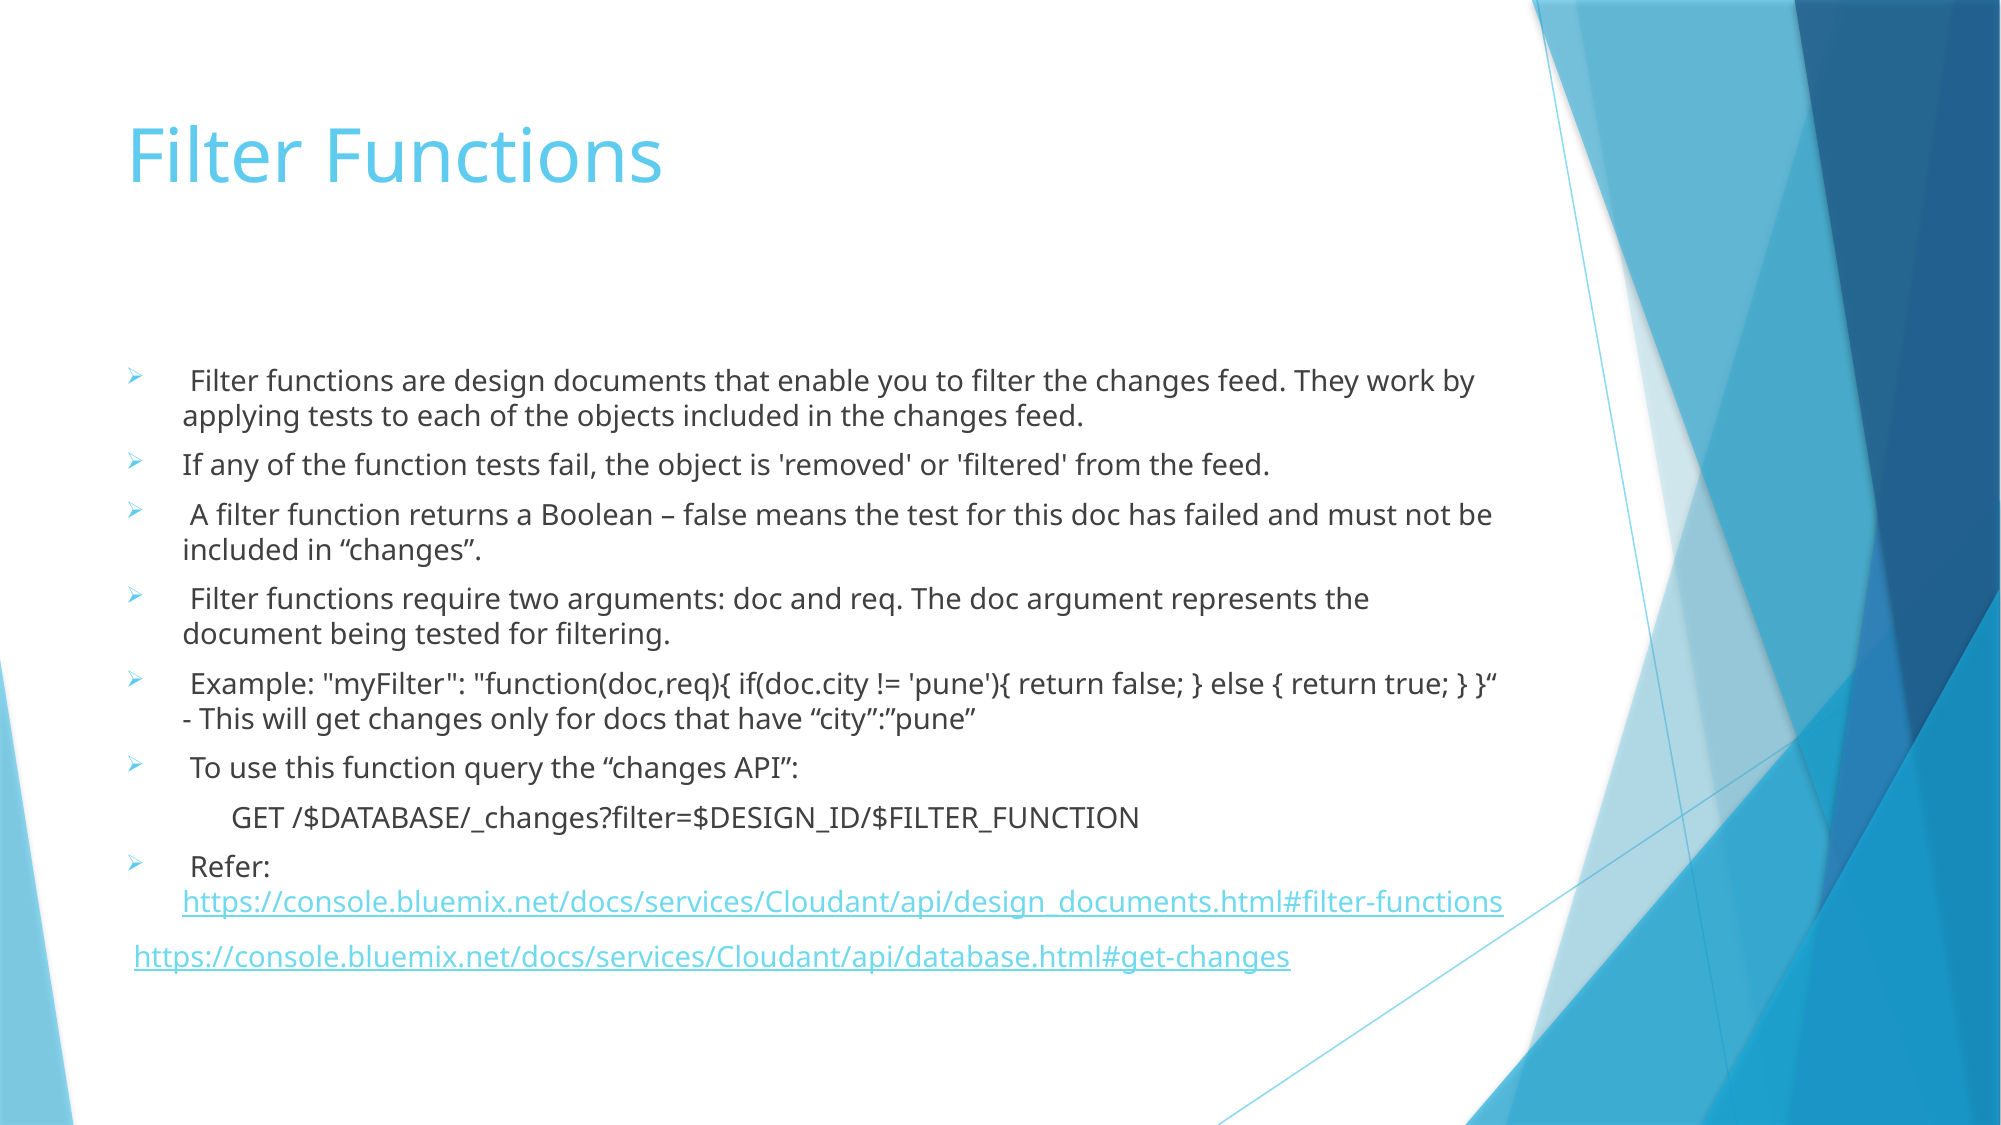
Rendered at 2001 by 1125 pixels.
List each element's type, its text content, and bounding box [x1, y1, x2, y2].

list Filter functions are design documents that enable you to filter the changes feed. They work by applying tests to each of the objects included in the changes feed. If any of the function tests fail, the object is 'removed' or 'filtered' from the feed. A filter function returns a Boolean – false means the test for this doc has failed and must not be included in “changes”. Filter functions require two arguments: doc and req. The doc argument represents the document being tested for filtering. Example: "myFilter": "function(doc,req){ if(doc.city != 'pune'){ return false; } else { return true; } }“ - This will get changes only for docs that have “city”:”pune” To use this function query the “changes API”: GET /$DATABASE/_changes?filter=$DESIGN_ID/$FILTER_FUNCTION Refer: https://console.bluemix.net/docs/services/Cloudant/api/design_documents.html#filter-functions https://console.bluemix.net/docs/services/Cloudant/api/database.html#get-changes [111, 354, 1522, 992]
title Filter Functions [111, 99, 1522, 317]
